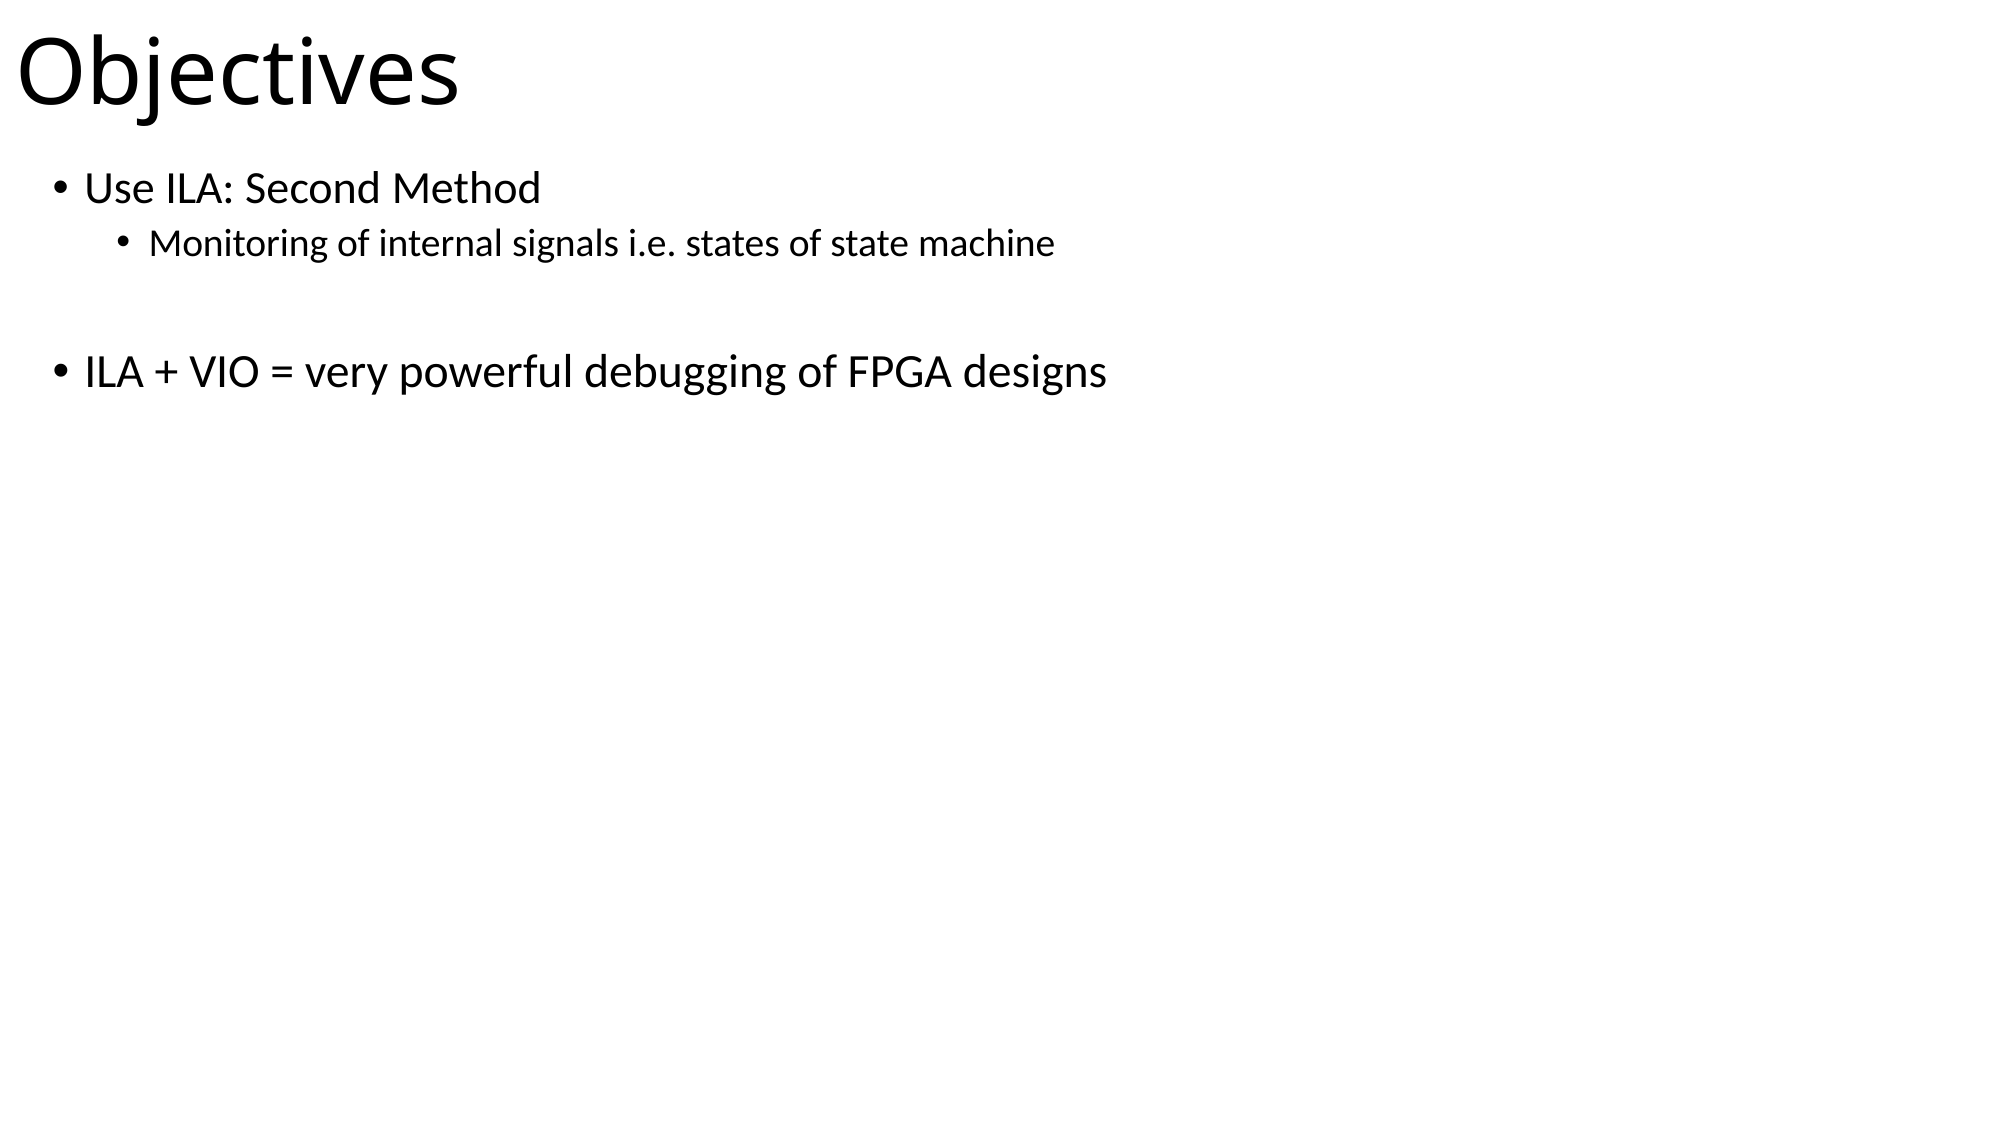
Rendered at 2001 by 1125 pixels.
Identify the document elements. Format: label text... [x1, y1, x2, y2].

title Objectives [0, 0, 1725, 184]
list Use ILA: Second Method Monitoring of internal signals i.e. states of state machine ILA + VIO = very powerful debugging of FPGA designs [37, 156, 1129, 469]
